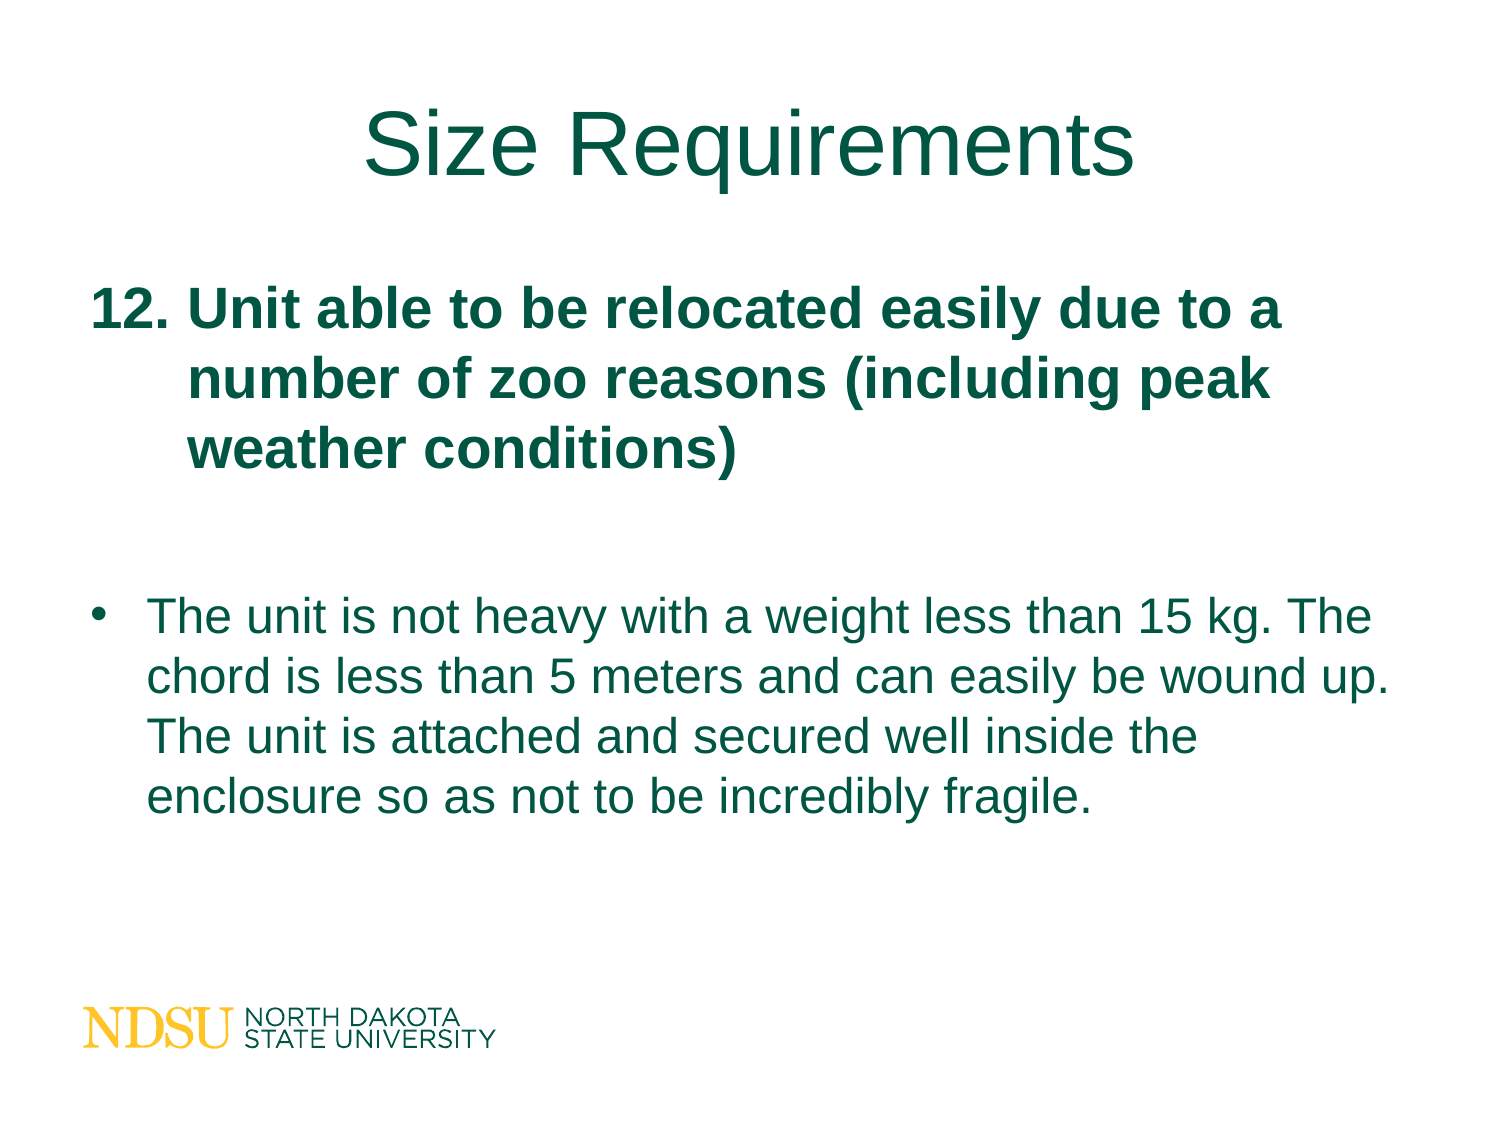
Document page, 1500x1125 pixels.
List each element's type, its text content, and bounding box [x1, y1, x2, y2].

title Size Requirements [75, 45, 1425, 233]
list 12. Unit able to be relocated easily due to a number of zoo reasons (including peak weather conditions) The unit is not heavy with a weight less than 15 kg. The chord is less than 5 meters and can easily be wound up. The unit is attached and secured well inside the enclosure so as not to be incredibly fragile. [75, 262, 1425, 1005]
